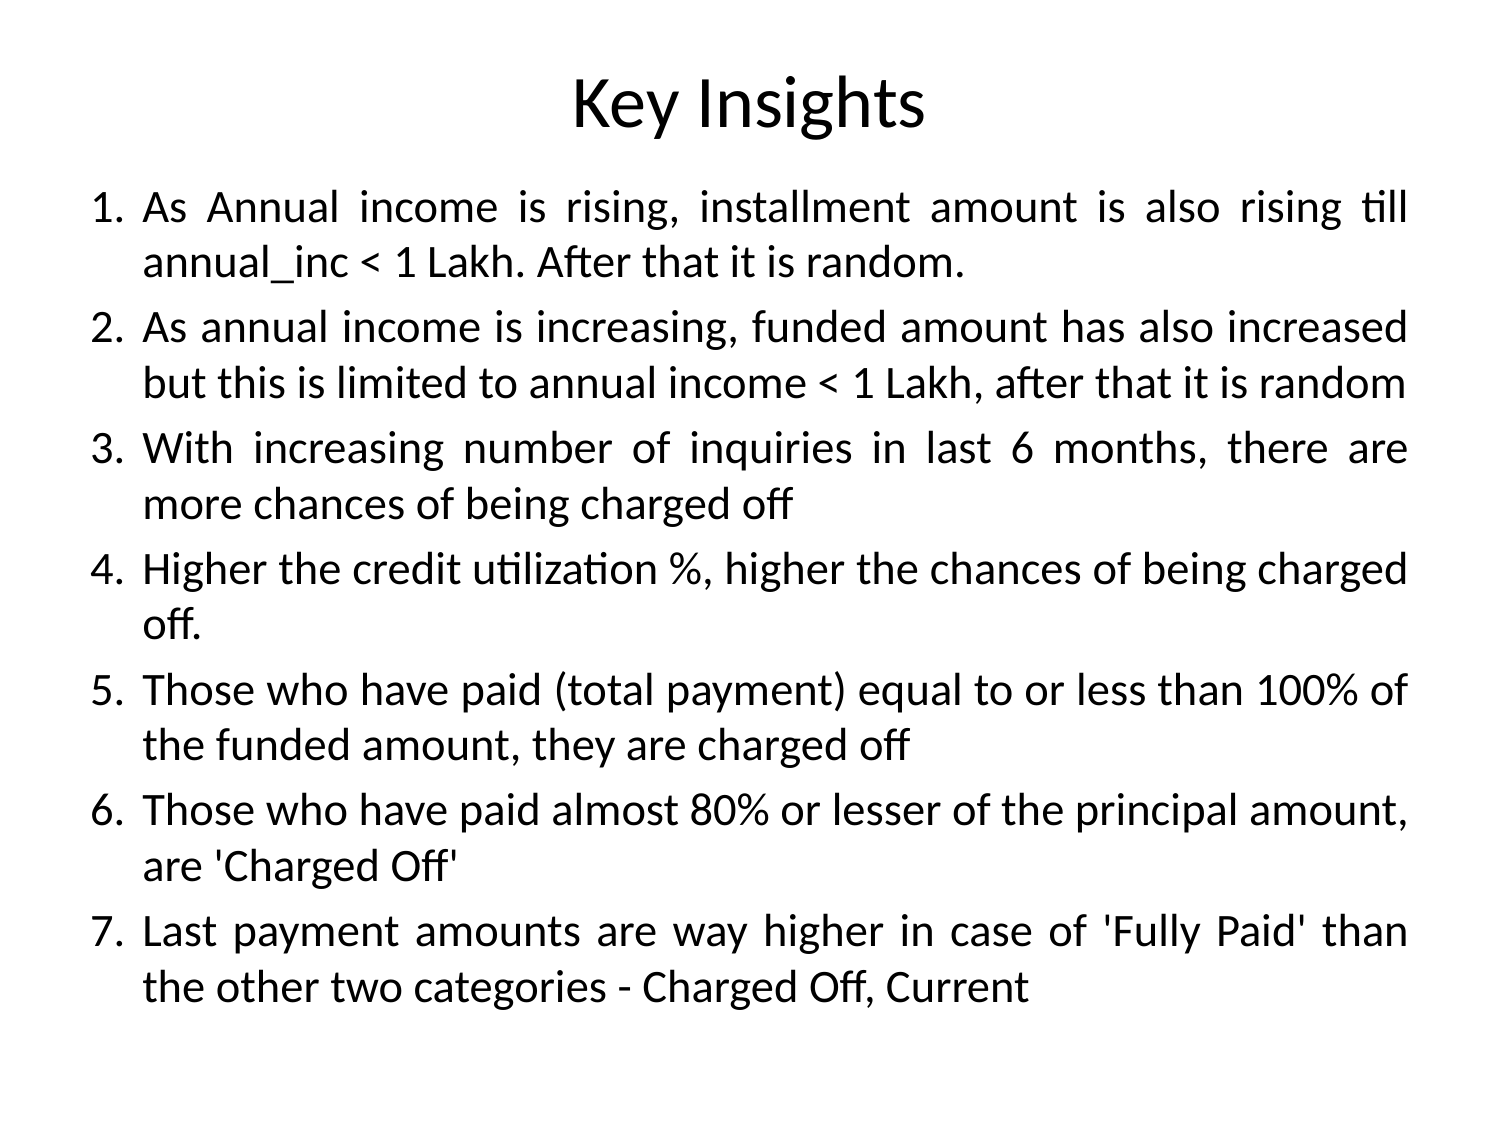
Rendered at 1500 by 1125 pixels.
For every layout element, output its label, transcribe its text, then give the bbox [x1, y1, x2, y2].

title Key Insights [75, 45, 1425, 150]
list As Annual income is rising, installment amount is also rising till annual_inc < 1 Lakh. After that it is random. As annual income is increasing, funded amount has also increased but this is limited to annual income < 1 Lakh, after that it is random With increasing number of inquiries in last 6 months, there are more chances of being charged off Higher the credit utilization %, higher the chances of being charged off. Those who have paid (total payment) equal to or less than 100% of the funded amount, they are charged off Those who have paid almost 80% or lesser of the principal amount, are 'Charged Off' Last payment amounts are way higher in case of 'Fully Paid' than the other two categories - Charged Off, Current [75, 168, 1425, 1080]
